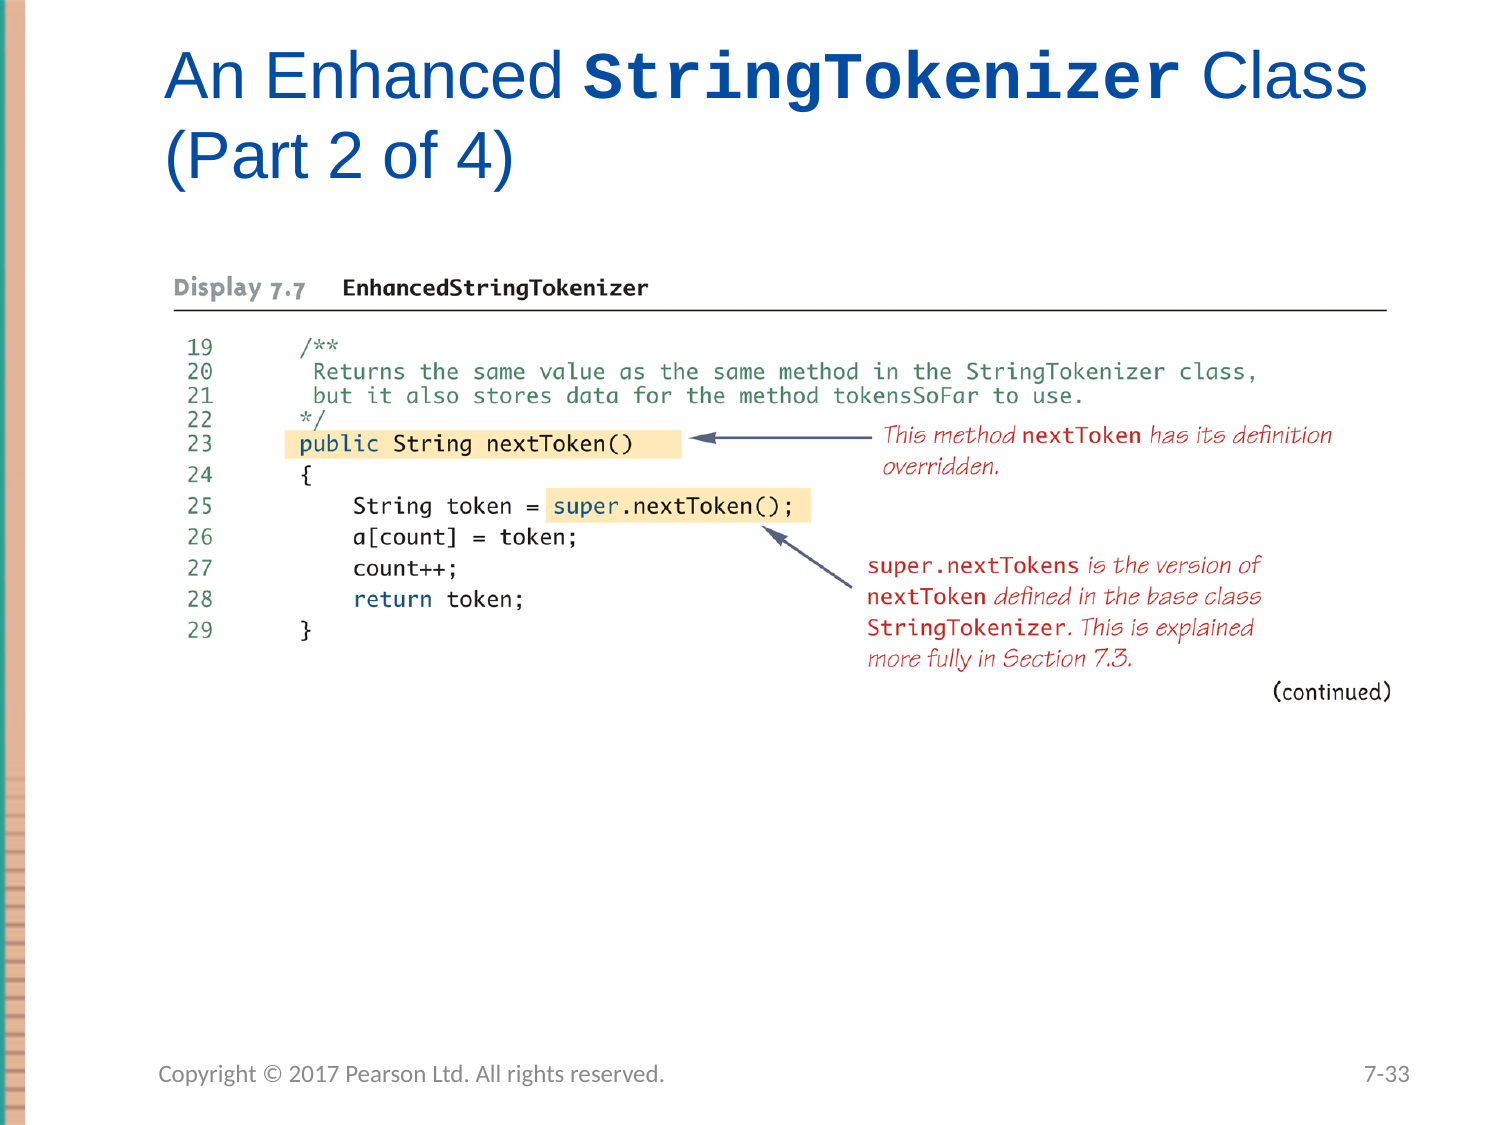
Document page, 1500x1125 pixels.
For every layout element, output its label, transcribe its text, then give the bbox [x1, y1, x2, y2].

slide_number 7-33 [1074, 1042, 1425, 1103]
text_box An Enhanced StringTokenizer Class (Part 2 of 4) [150, 24, 1388, 213]
picture [141, 265, 1418, 714]
picture [0, 0, 25, 1125]
footer Copyright © 2017 Pearson Ltd. All rights reserved. [75, 1042, 750, 1103]
